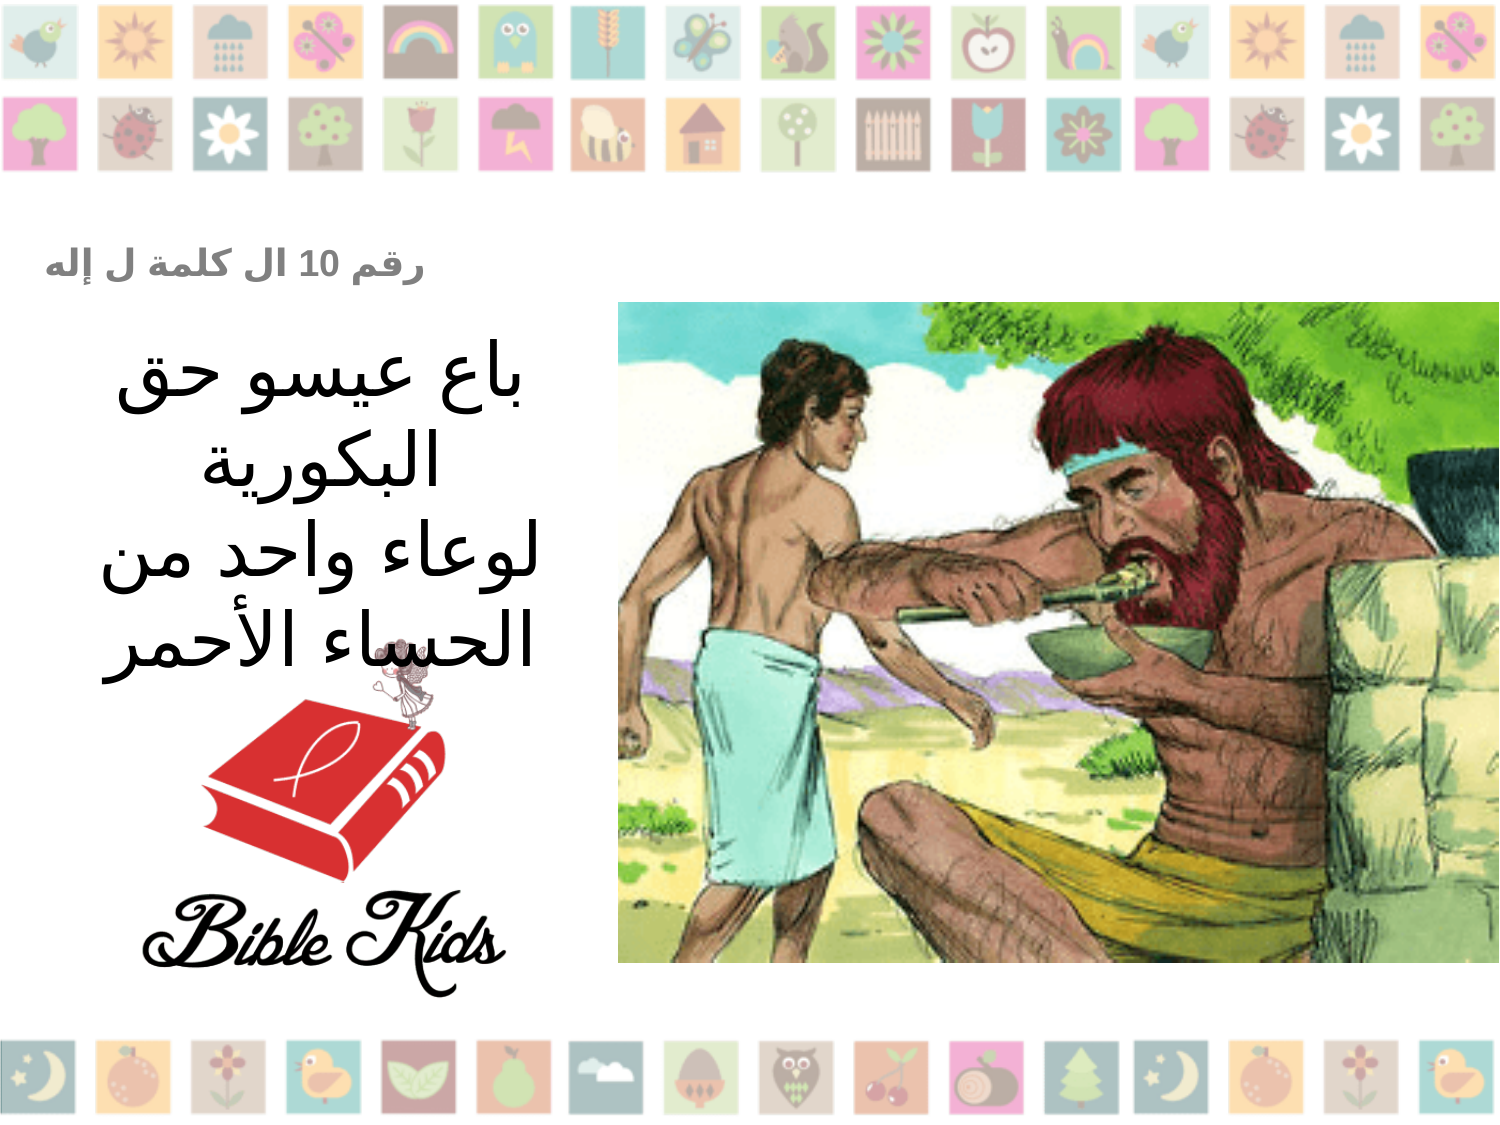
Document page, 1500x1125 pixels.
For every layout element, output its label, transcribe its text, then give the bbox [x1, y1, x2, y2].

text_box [0, 3, 1500, 181]
text_box رقم 10 ال كلمة ل إله [29, 231, 515, 292]
picture [618, 302, 1500, 964]
picture [117, 600, 544, 1027]
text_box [0, 1028, 1500, 1118]
text_box باع عيسو حق البكورية لوعاء واحد من الحساء الأحمر [0, 314, 613, 690]
